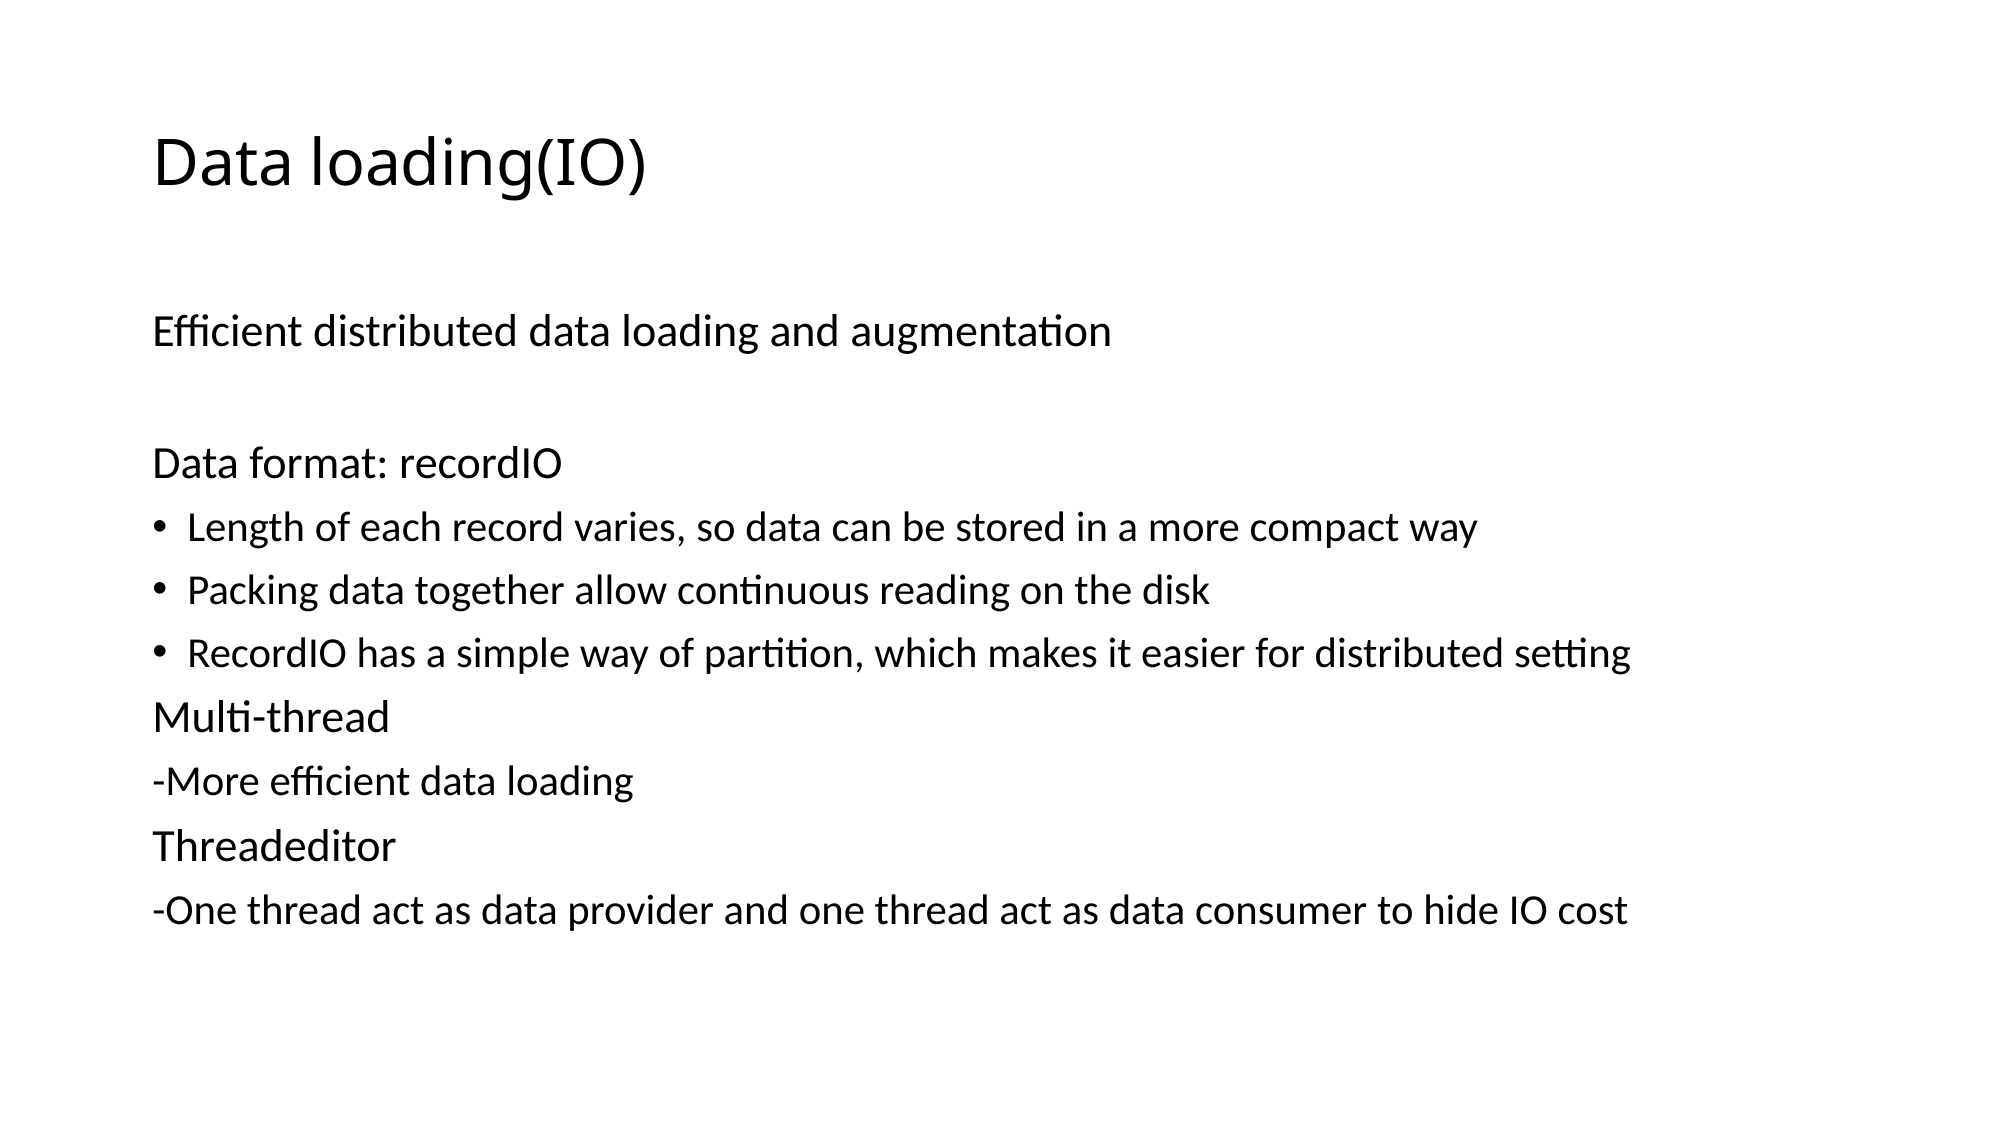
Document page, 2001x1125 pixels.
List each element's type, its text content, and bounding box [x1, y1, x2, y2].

title Data loading(IO) [137, 59, 1863, 278]
list Efficient distributed data loading and augmentation Data format: recordIO Length of each record varies, so data can be stored in a more compact way Packing data together allow continuous reading on the disk RecordIO has a simple way of partition, which makes it easier for distributed setting Multi-thread -More efficient data loading Threadeditor -One thread act as data provider and one thread act as data consumer to hide IO cost [137, 299, 1863, 1014]
